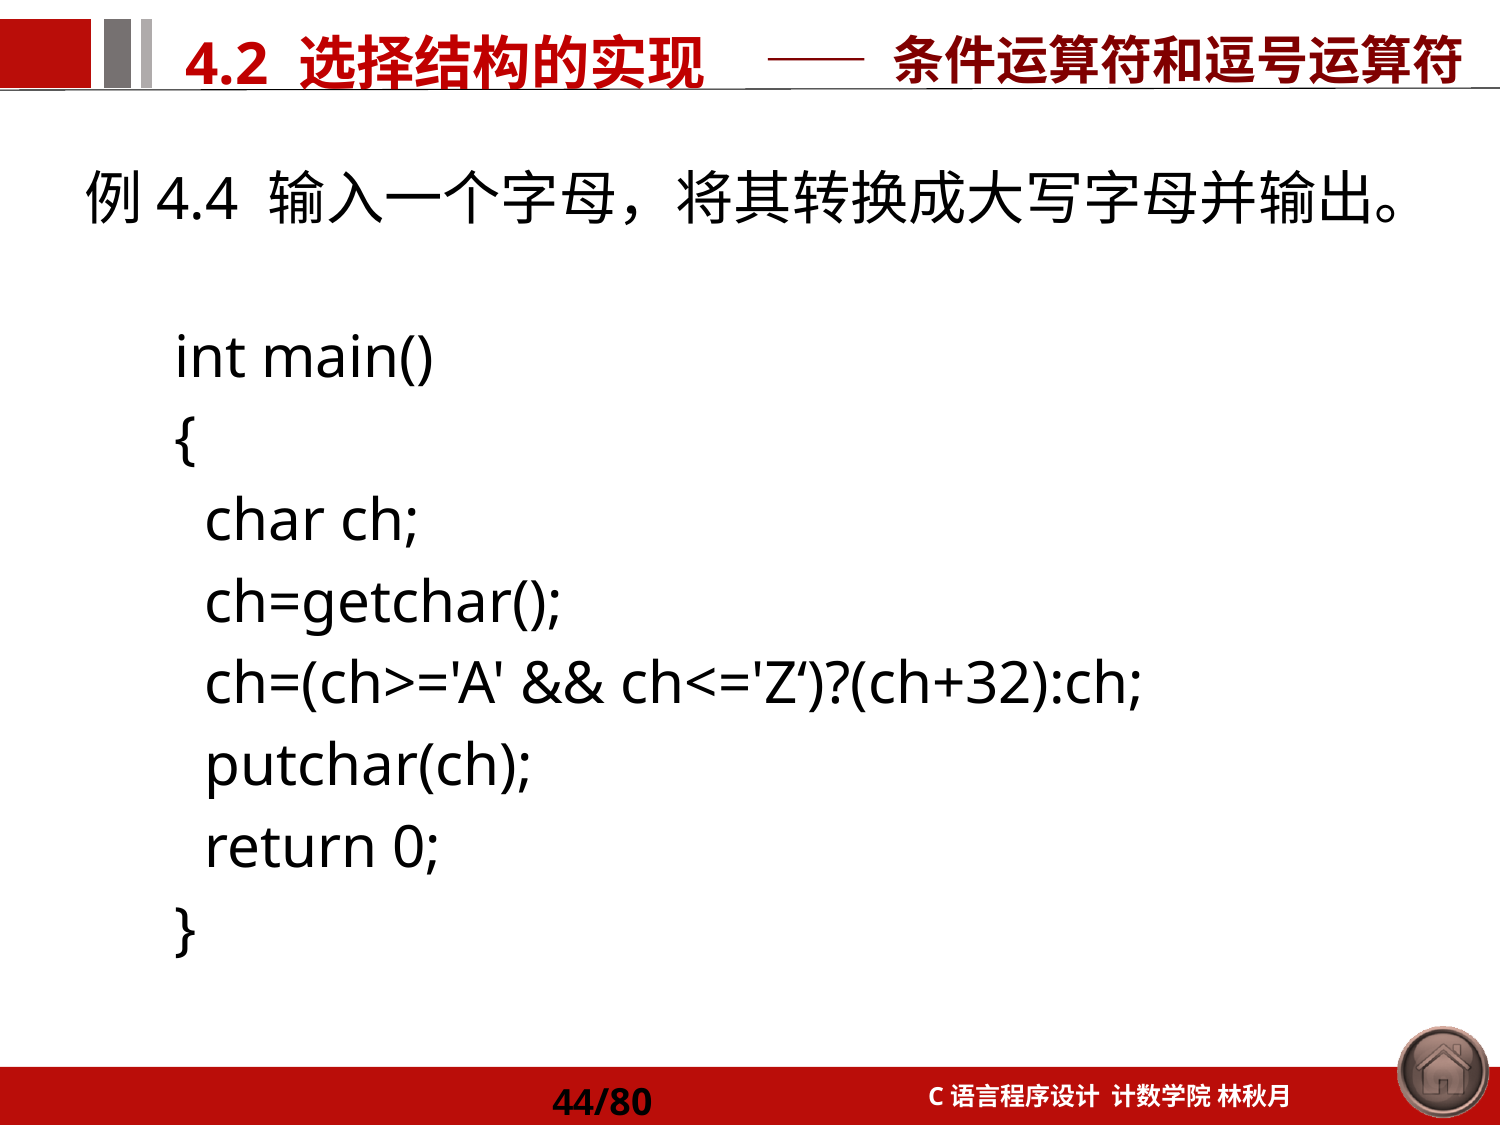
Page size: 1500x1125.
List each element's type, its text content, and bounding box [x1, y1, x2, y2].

text_box int main() { char ch; ch=getchar(); ch=(ch>='A' && ch<='Z‘)?(ch+32):ch; putchar(ch); return 0; } [159, 311, 1500, 979]
text_box —— 条件运算符和逗号运算符 [749, 20, 1500, 98]
list 例4.4 输入一个字母，将其转换成大写字母并输出。 [29, 161, 1431, 631]
